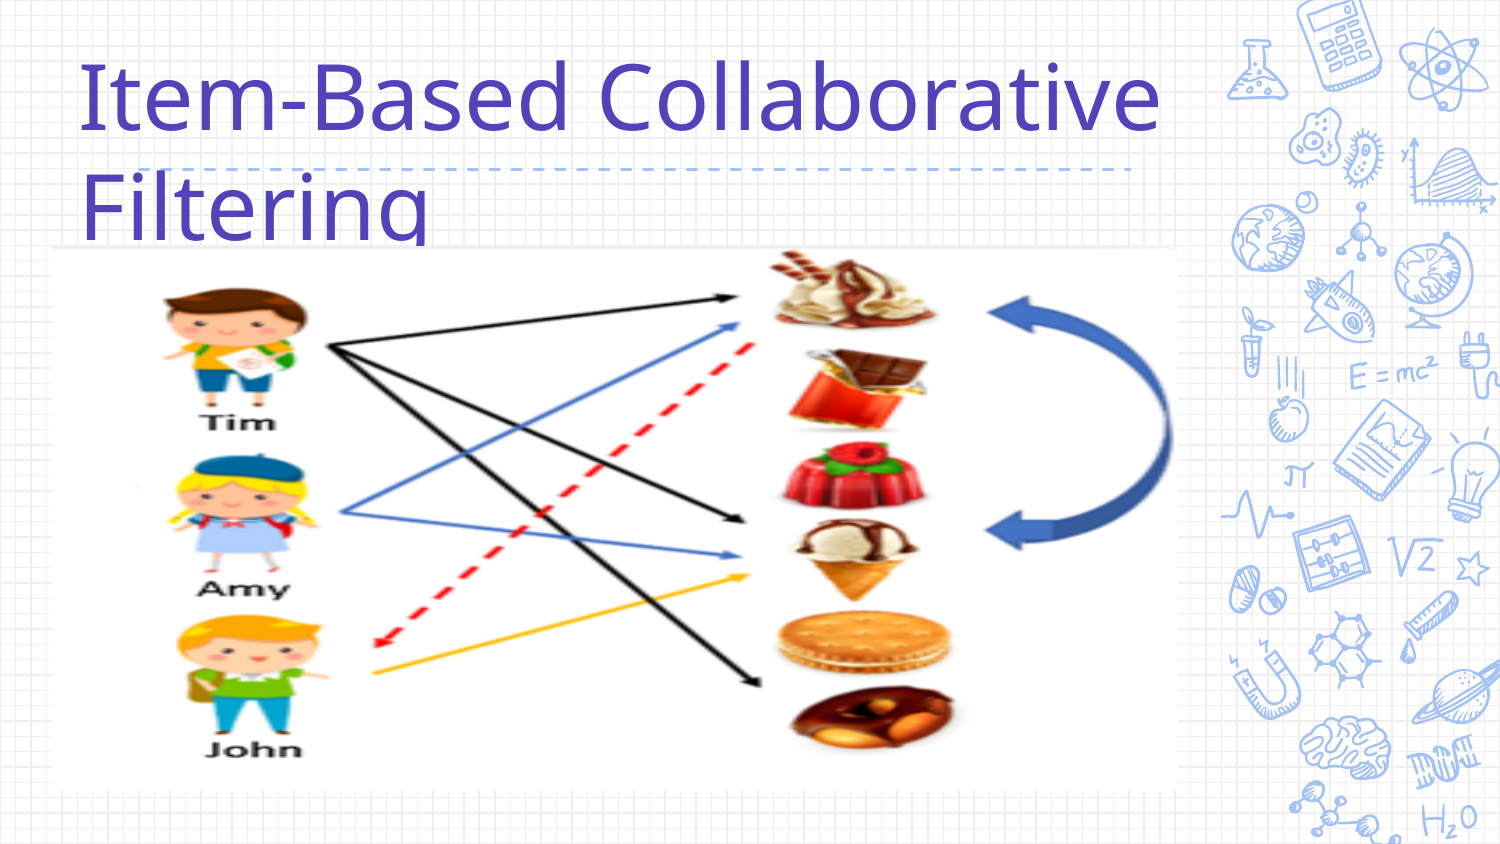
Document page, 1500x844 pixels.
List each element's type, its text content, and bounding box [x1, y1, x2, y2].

picture [51, 246, 1178, 791]
list Item-Based Collaborative Filtering Item-Based Collaborative Filtering [52, 24, 1283, 228]
